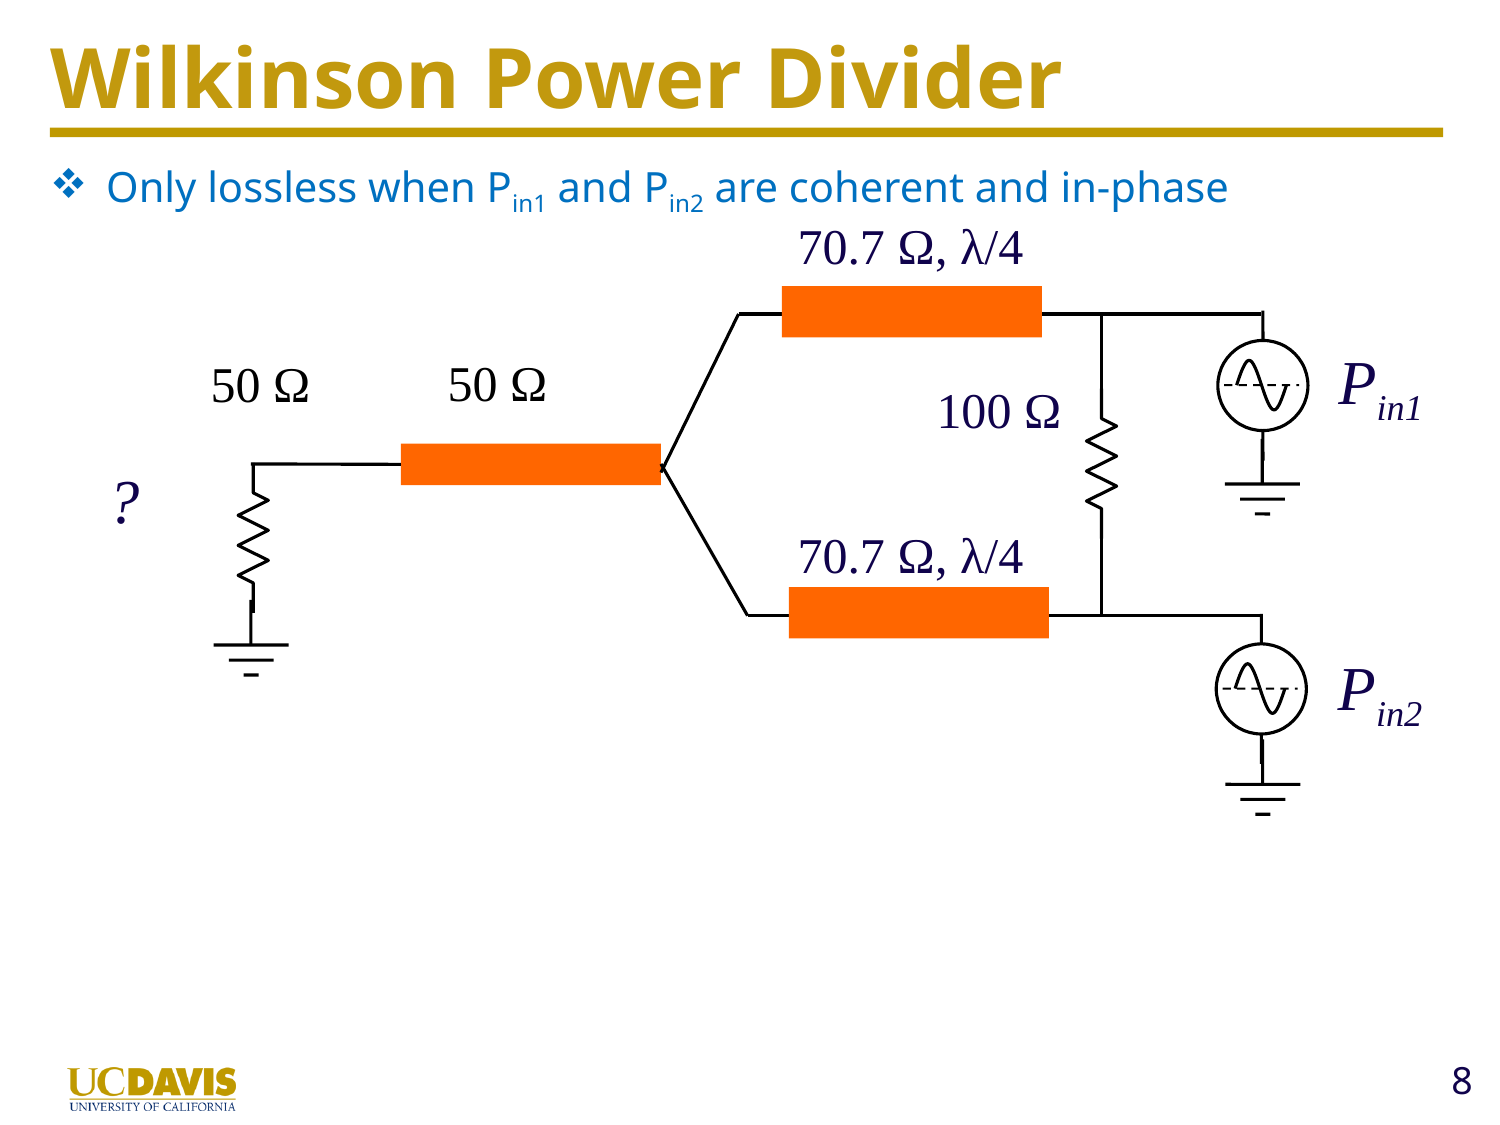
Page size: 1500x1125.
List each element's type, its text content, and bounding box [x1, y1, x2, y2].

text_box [660, 463, 748, 616]
text_box 70.7 Ω, λ/4 [783, 207, 1039, 283]
text_box Pin1 [1323, 335, 1438, 436]
text_box [238, 473, 269, 598]
list Only lossless when Pin1 and Pin2 are coherent and in-phase [49, 152, 1444, 865]
text_box [781, 323, 1042, 338]
text_box [788, 587, 1049, 615]
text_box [213, 599, 289, 676]
text_box 50 Ω [195, 345, 326, 421]
picture [67, 1067, 236, 1111]
text_box 100 Ω [921, 370, 1077, 446]
text_box Pin2 [1323, 640, 1438, 741]
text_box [1225, 772, 1301, 815]
text_box ? [93, 453, 155, 544]
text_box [1224, 468, 1301, 515]
text_box [1086, 420, 1117, 509]
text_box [660, 313, 739, 463]
text_box [781, 286, 1042, 313]
text_box [788, 625, 1049, 639]
text_box [400, 443, 655, 486]
text_box 70.7 Ω, λ/4 [783, 516, 1039, 592]
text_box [1215, 613, 1307, 765]
text_box 50 Ω [432, 343, 563, 419]
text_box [1217, 310, 1309, 461]
title Wilkinson Power Divider [49, 0, 1273, 151]
